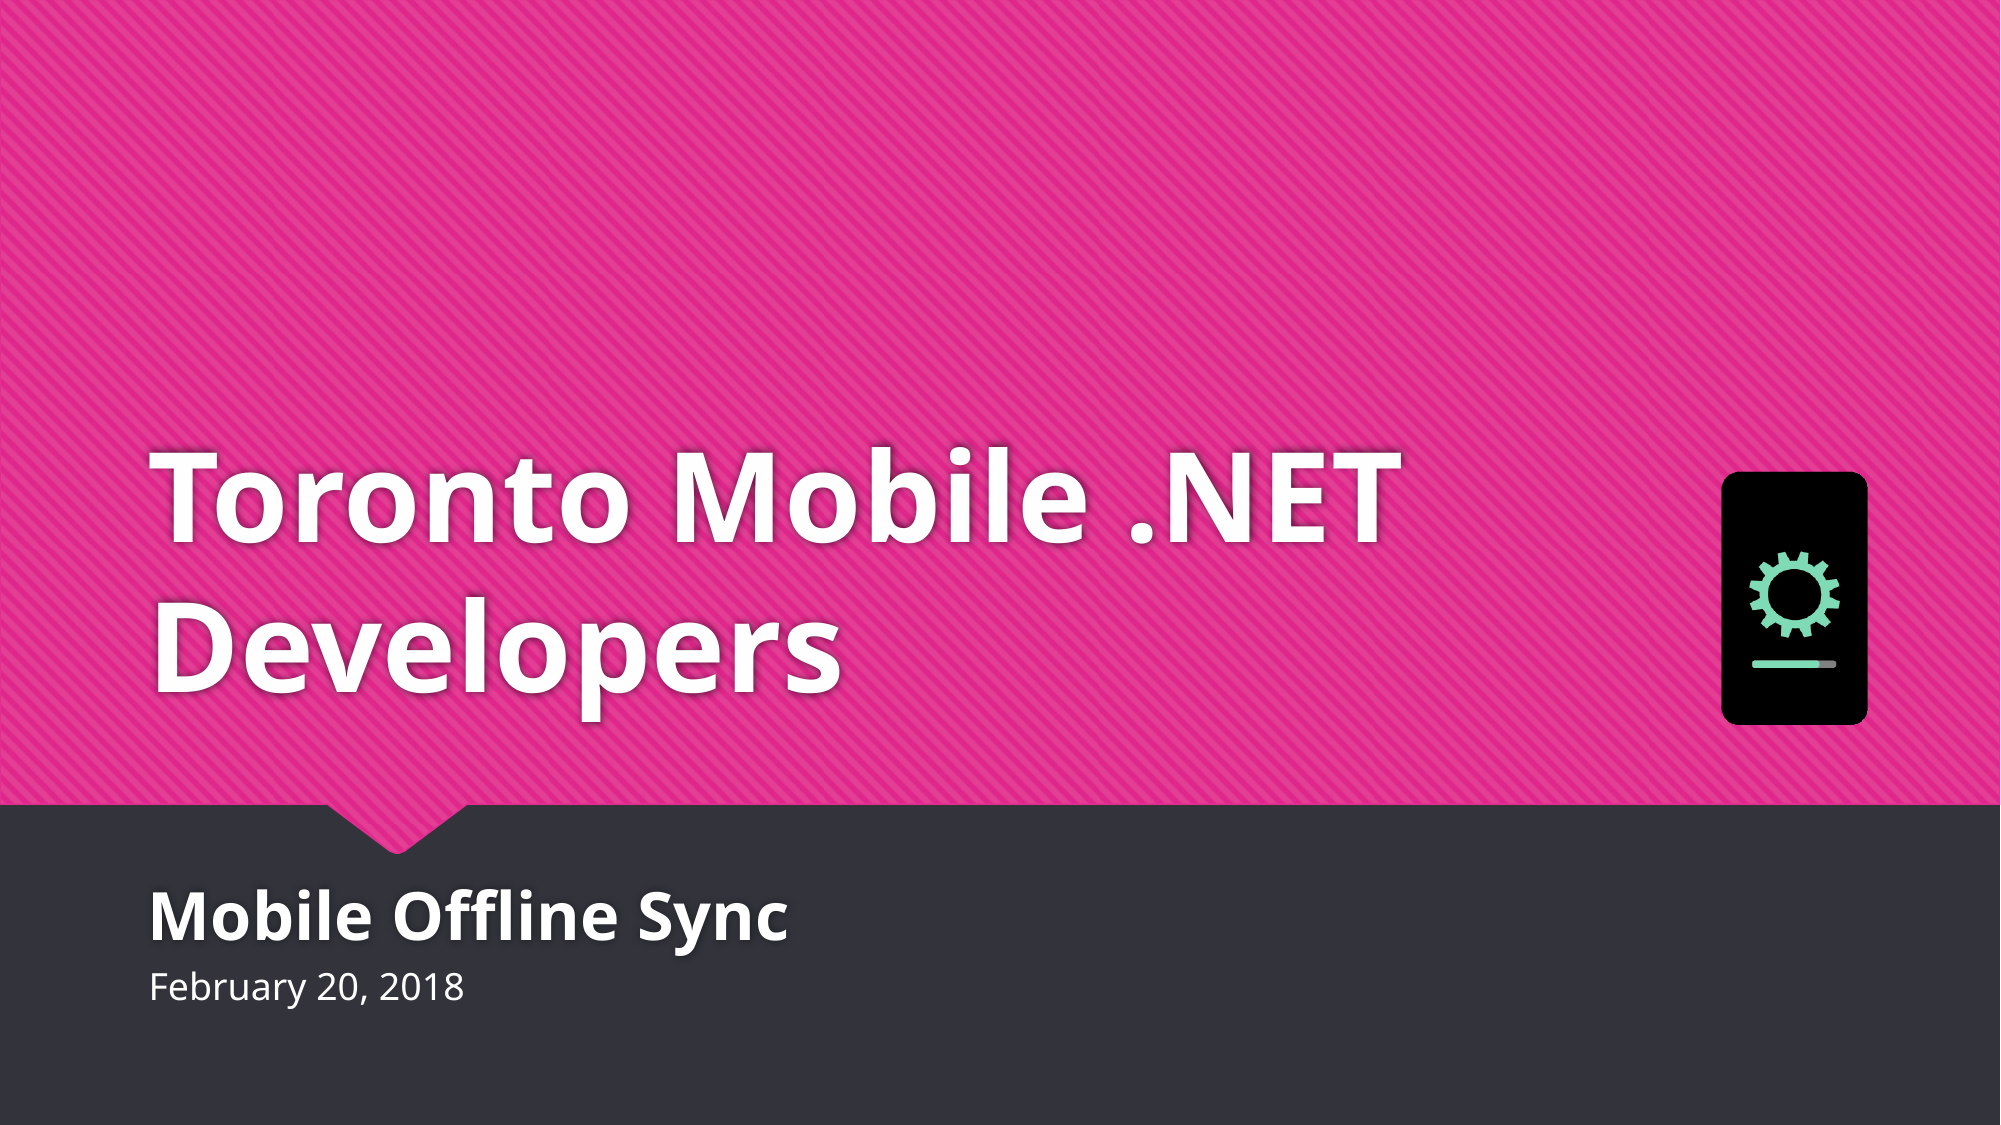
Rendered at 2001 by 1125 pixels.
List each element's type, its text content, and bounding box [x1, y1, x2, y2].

picture [1721, 471, 1868, 726]
text_box February 20, 2018 [133, 955, 481, 1015]
title Toronto Mobile .NET Developers [132, 237, 1868, 726]
subtitle Mobile Offline Sync [132, 866, 1868, 938]
